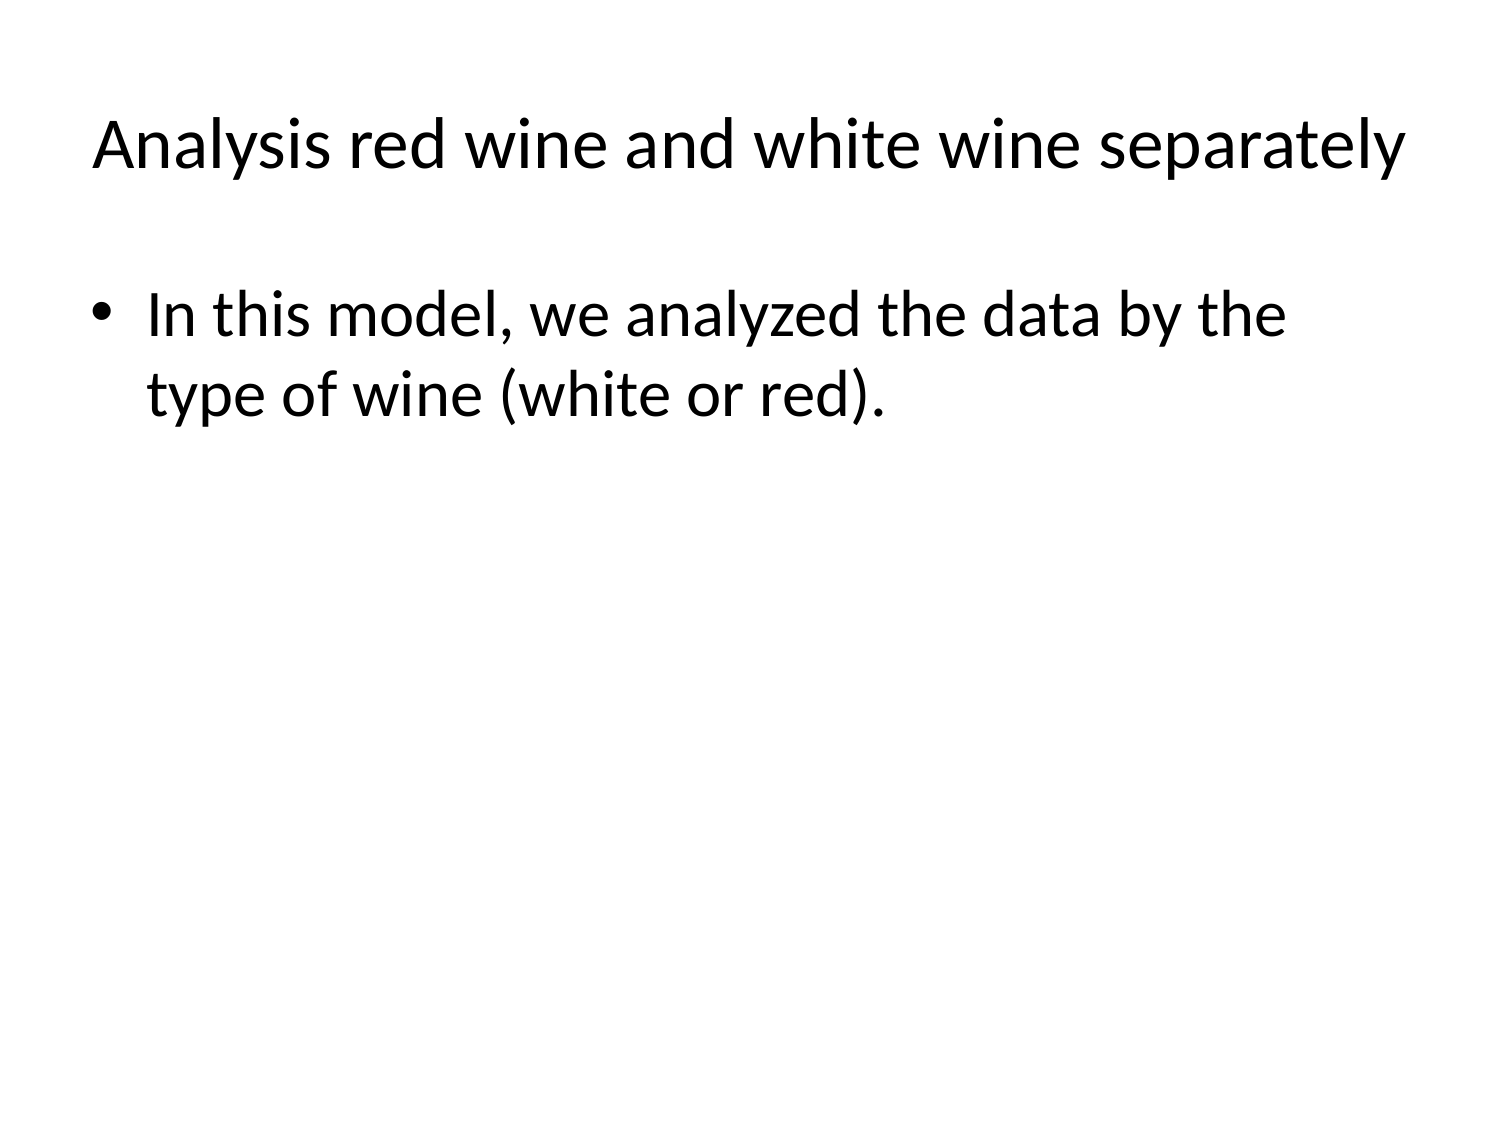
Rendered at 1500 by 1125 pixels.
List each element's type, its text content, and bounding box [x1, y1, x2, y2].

title Analysis red wine and white wine separately [75, 45, 1425, 233]
list In this model, we analyzed the data by the type of wine (white or red). [75, 262, 1425, 1005]
